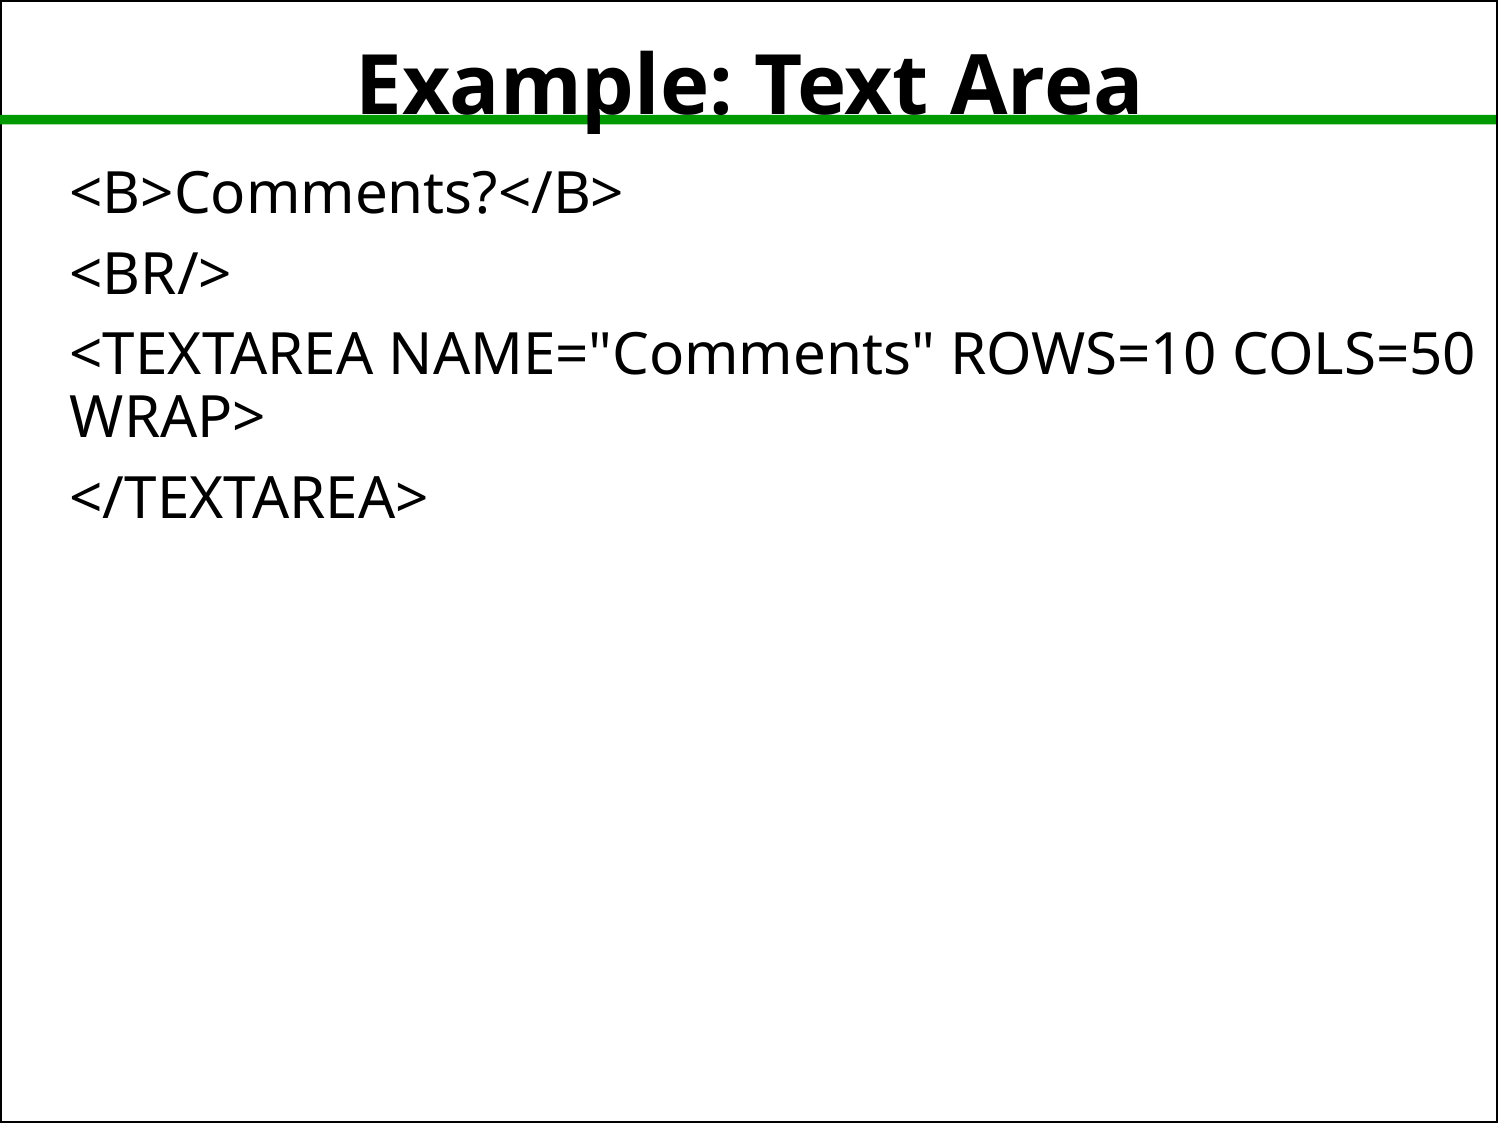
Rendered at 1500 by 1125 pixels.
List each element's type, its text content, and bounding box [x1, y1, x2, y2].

list <B>Comments?</B> <BR/> <TEXTAREA NAME="Comments" ROWS=10 COLS=50 WRAP> </TEXTAREA> [7, 155, 1493, 1068]
title Example: Text Area [7, 15, 1493, 155]
